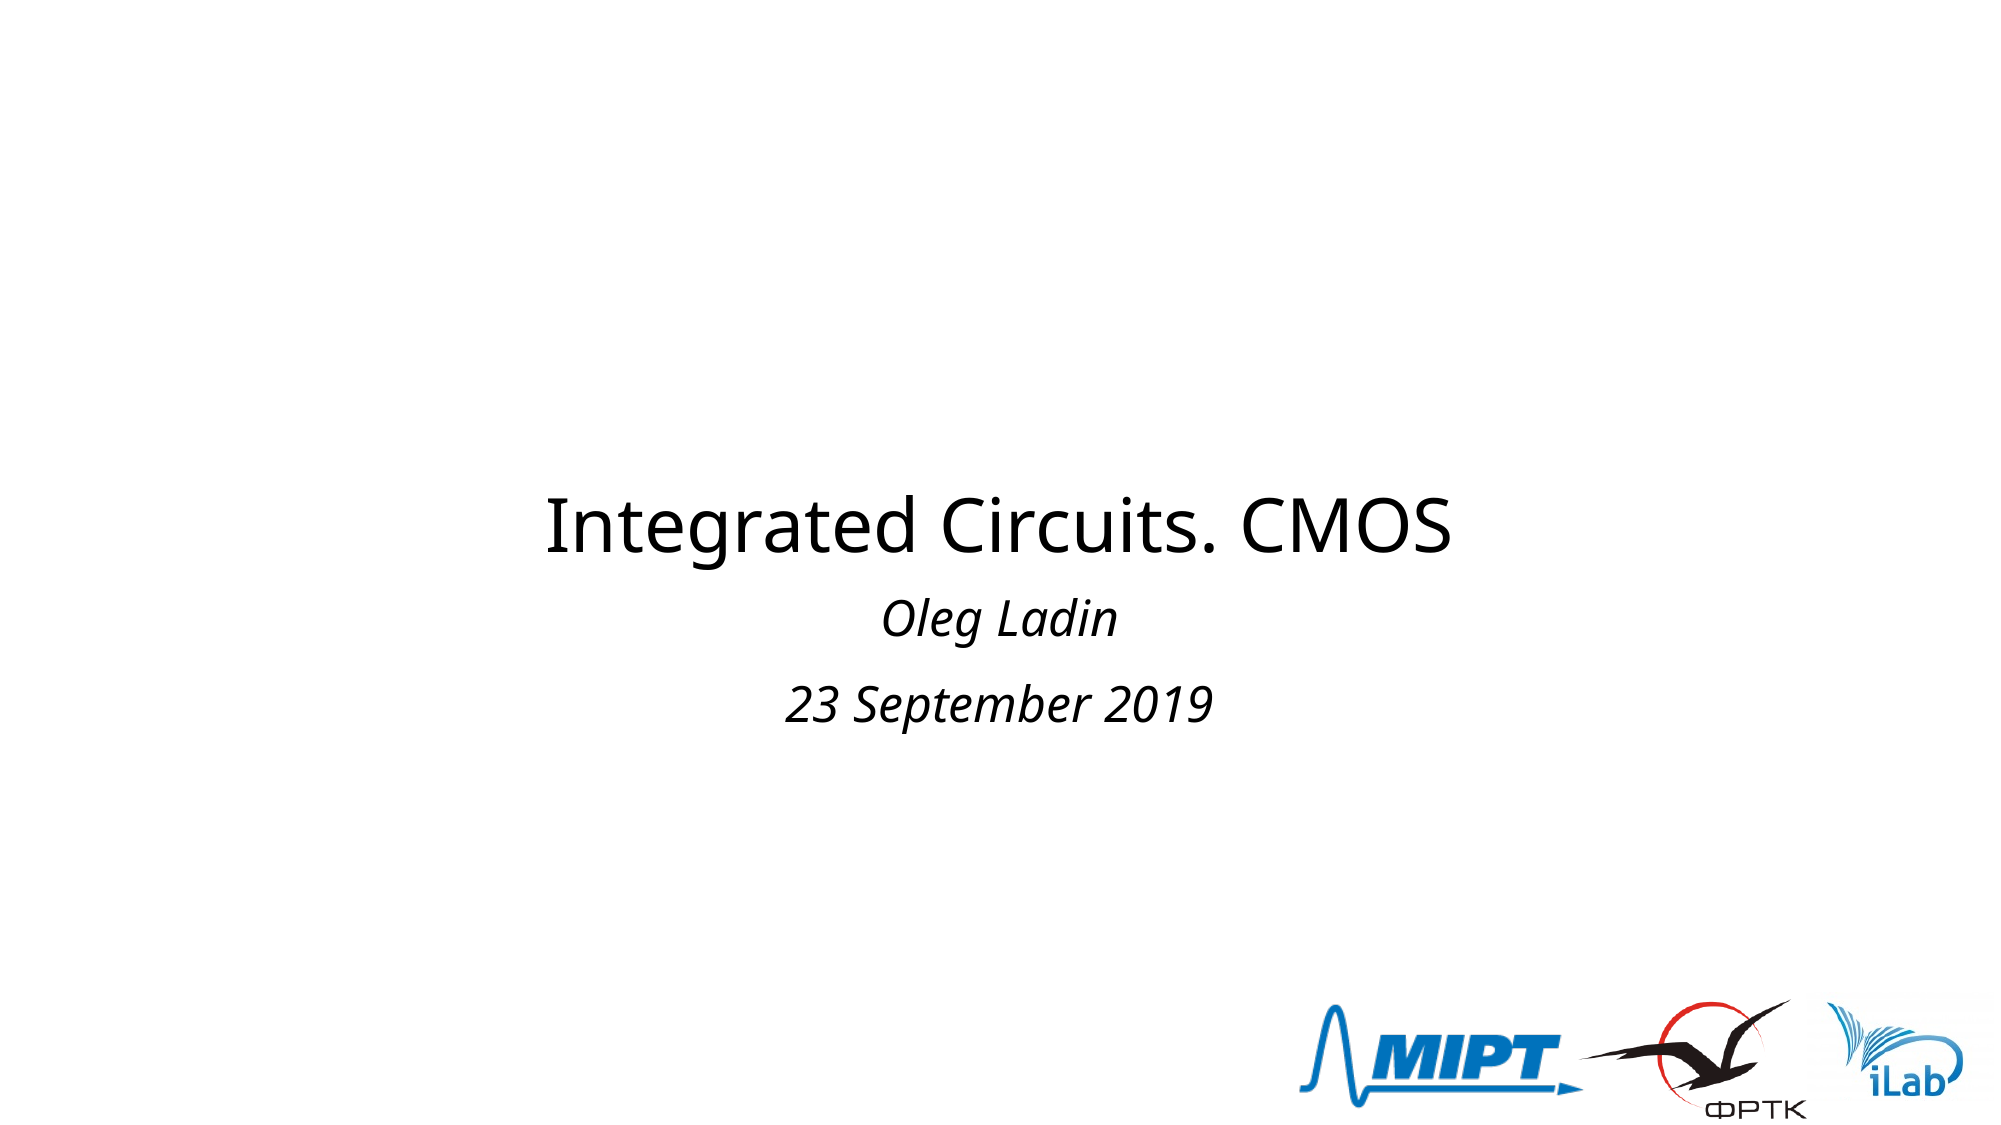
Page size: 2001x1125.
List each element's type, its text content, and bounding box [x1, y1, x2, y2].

picture [1219, 987, 1994, 1119]
subtitle Oleg Ladin 23 September 2019 [249, 590, 1750, 863]
title Integrated Circuits. CMOS [249, 184, 1750, 576]
